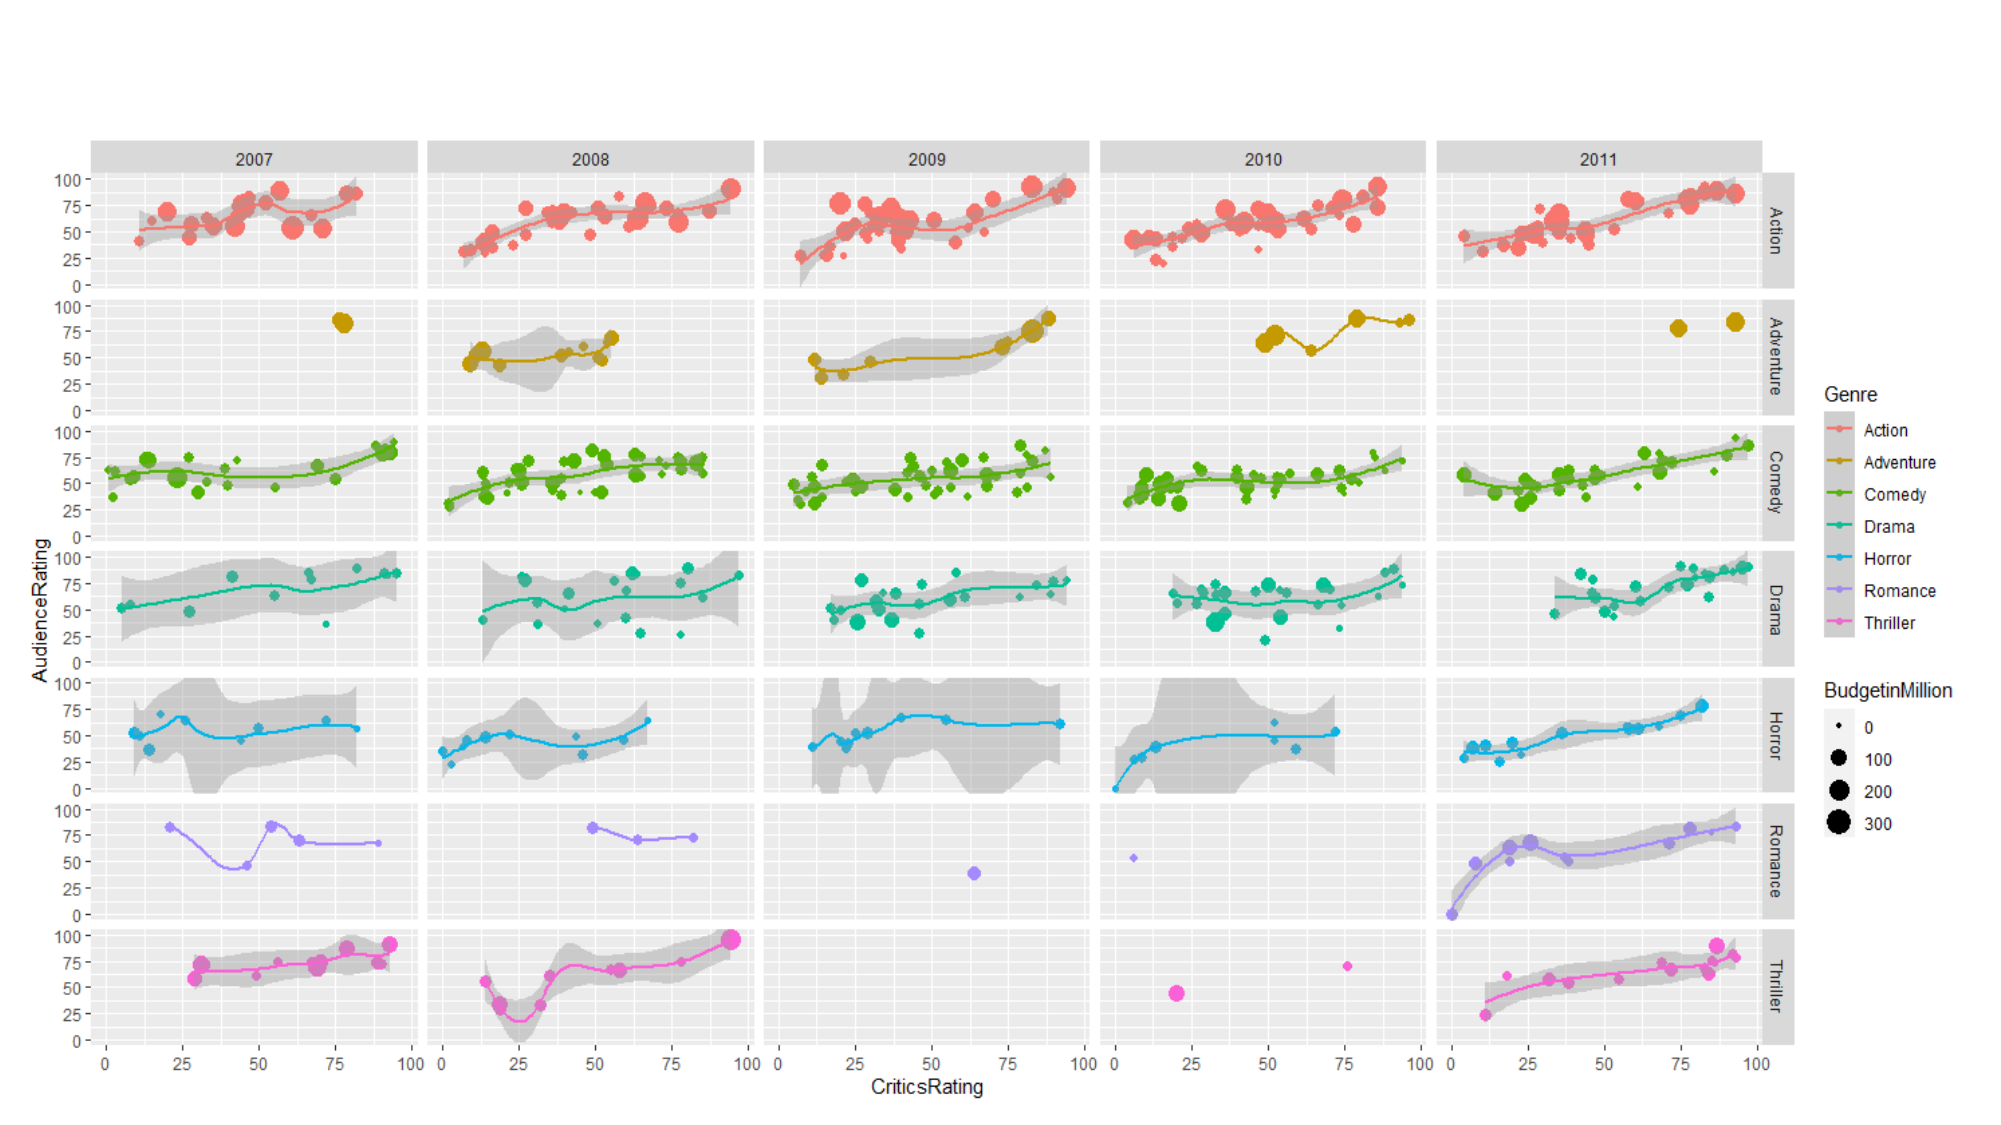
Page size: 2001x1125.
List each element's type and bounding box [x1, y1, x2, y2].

picture [20, 131, 1973, 1108]
